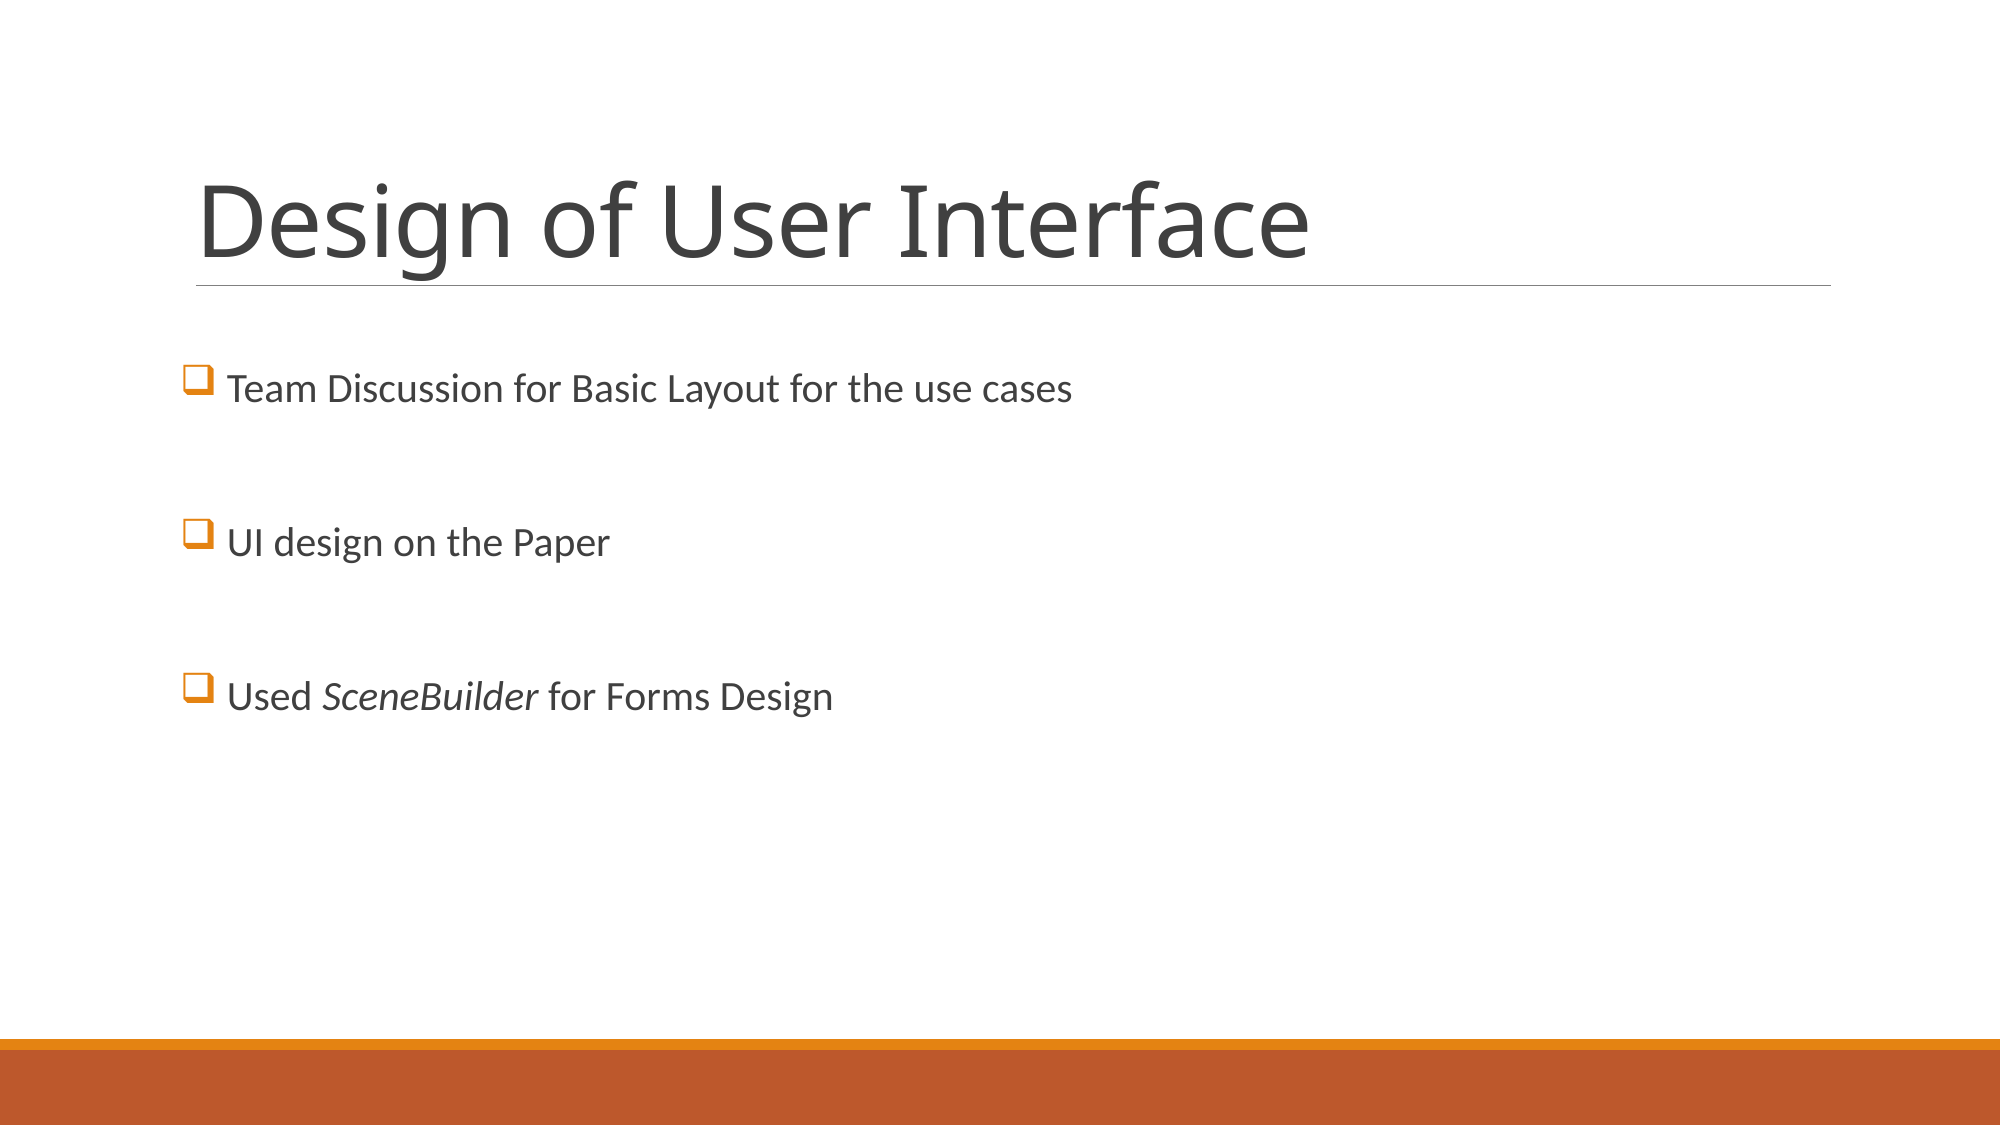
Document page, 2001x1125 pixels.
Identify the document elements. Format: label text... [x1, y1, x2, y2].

title Design of User Interface [180, 47, 1830, 285]
list Team Discussion for Basic Layout for the use cases UI design on the Paper Used SceneBuilder for Forms Design [180, 302, 1830, 963]
